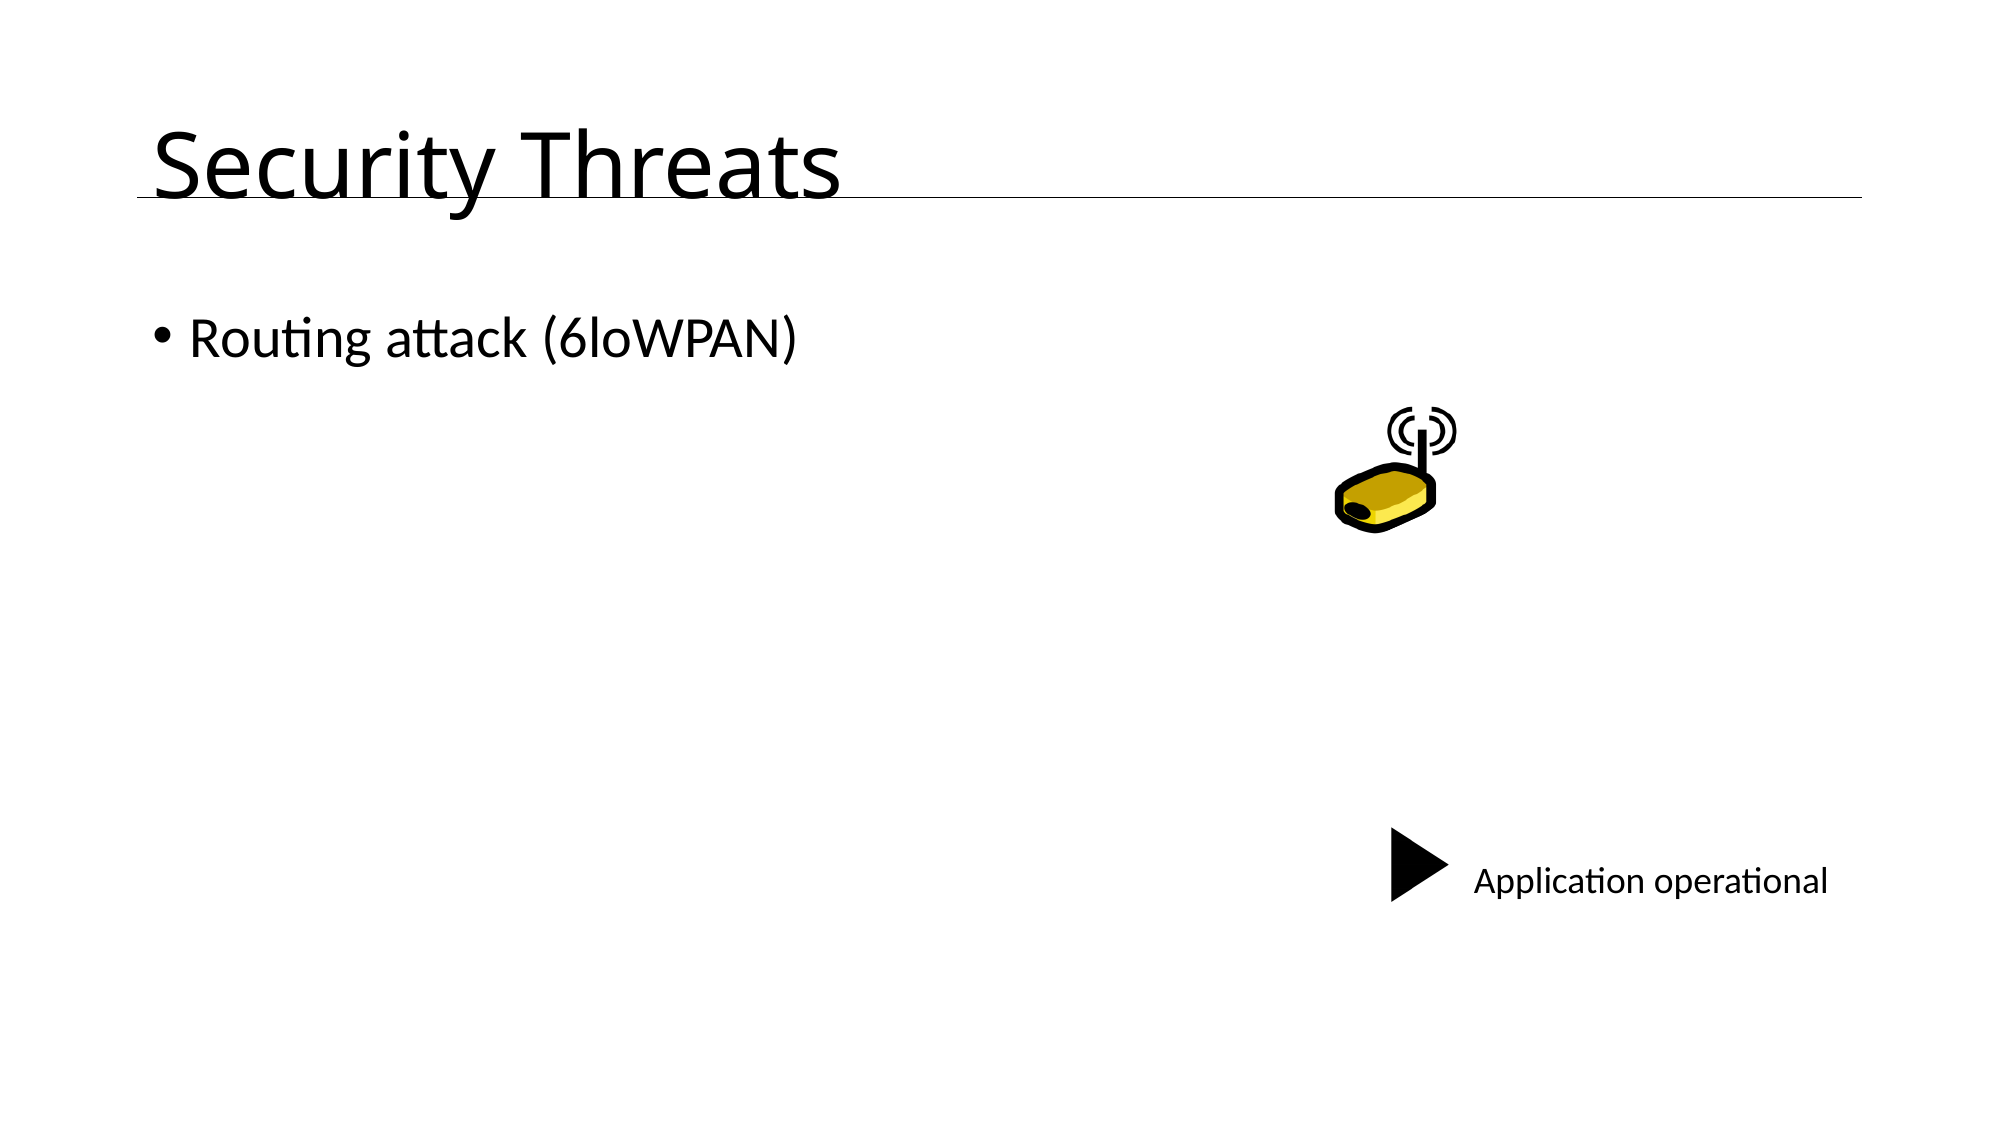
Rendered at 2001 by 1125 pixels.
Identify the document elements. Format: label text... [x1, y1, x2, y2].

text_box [1372, 816, 1857, 913]
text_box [1325, 403, 1474, 563]
list Routing attack (6loWPAN) [137, 299, 1183, 1014]
title Security Threats [137, 59, 1863, 278]
